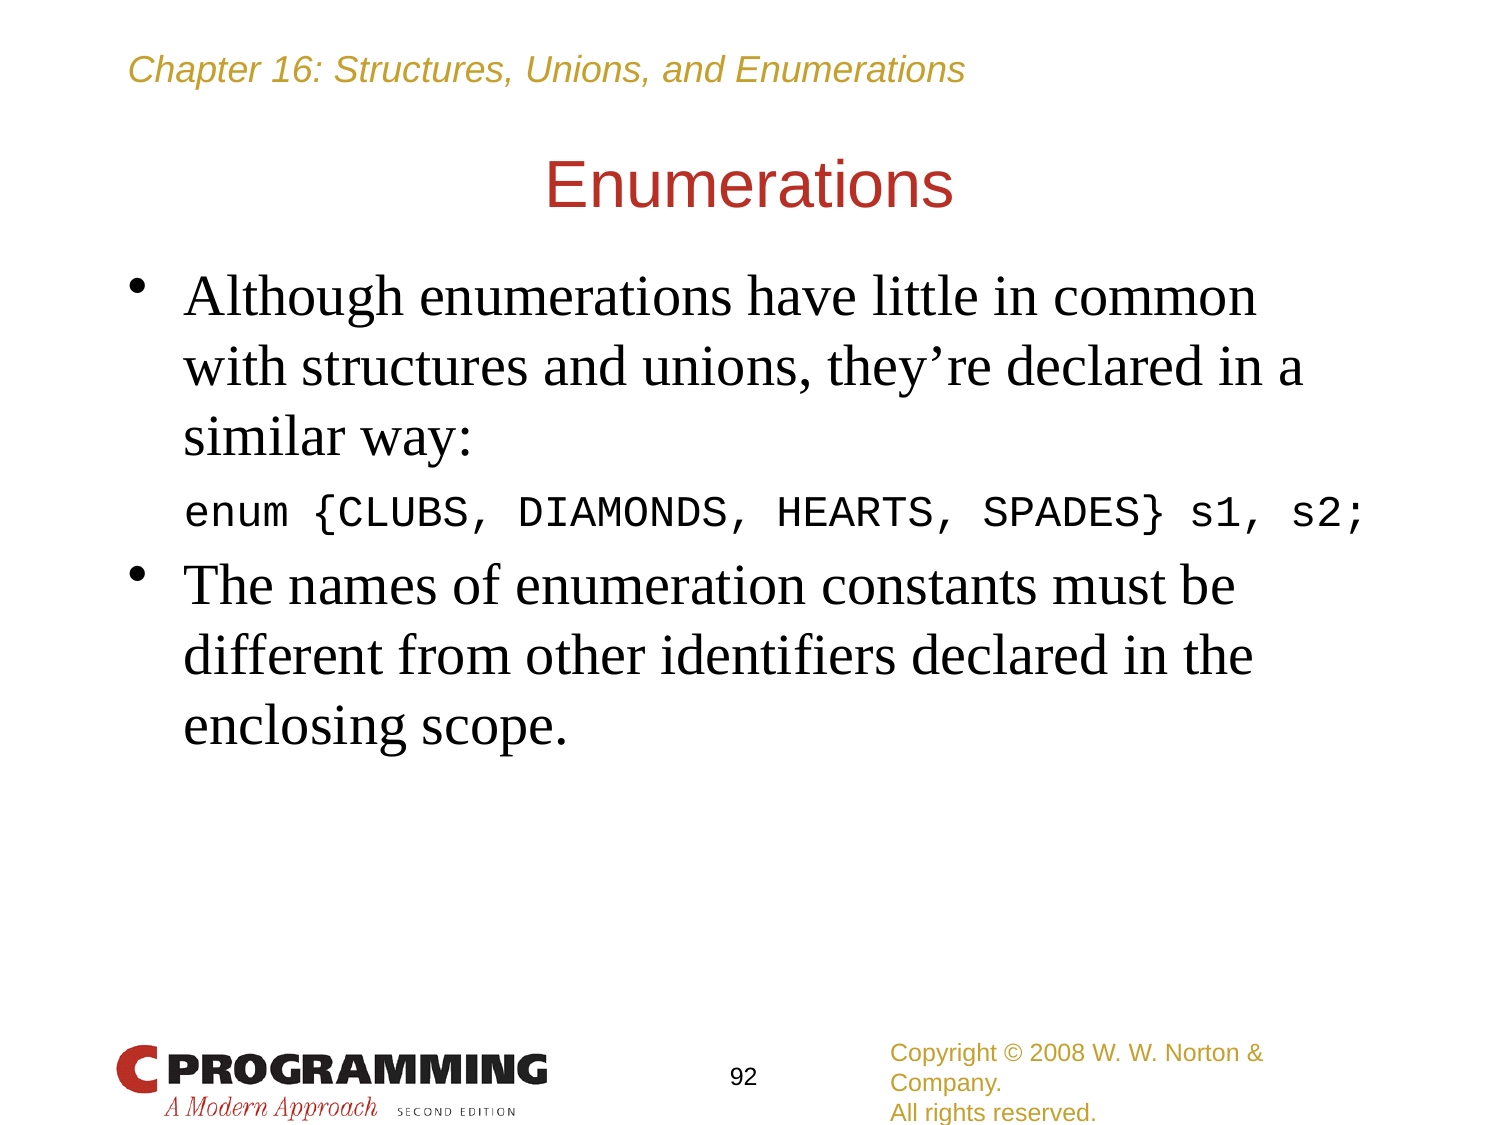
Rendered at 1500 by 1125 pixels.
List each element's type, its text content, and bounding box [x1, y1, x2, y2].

list Although enumerations have little in common with structures and unions, they’re declared in a similar way: enum {CLUBS, DIAMONDS, HEARTS, SPADES} s1, s2; The names of enumeration constants must be different from other identifiers declared in the enclosing scope. [112, 249, 1388, 1038]
slide_number 92 [687, 1049, 801, 1101]
picture [112, 1041, 550, 1123]
footer Copyright © 2008 W. W. Norton & Company. All rights reserved. [874, 1043, 1388, 1119]
title Enumerations [112, 125, 1388, 238]
